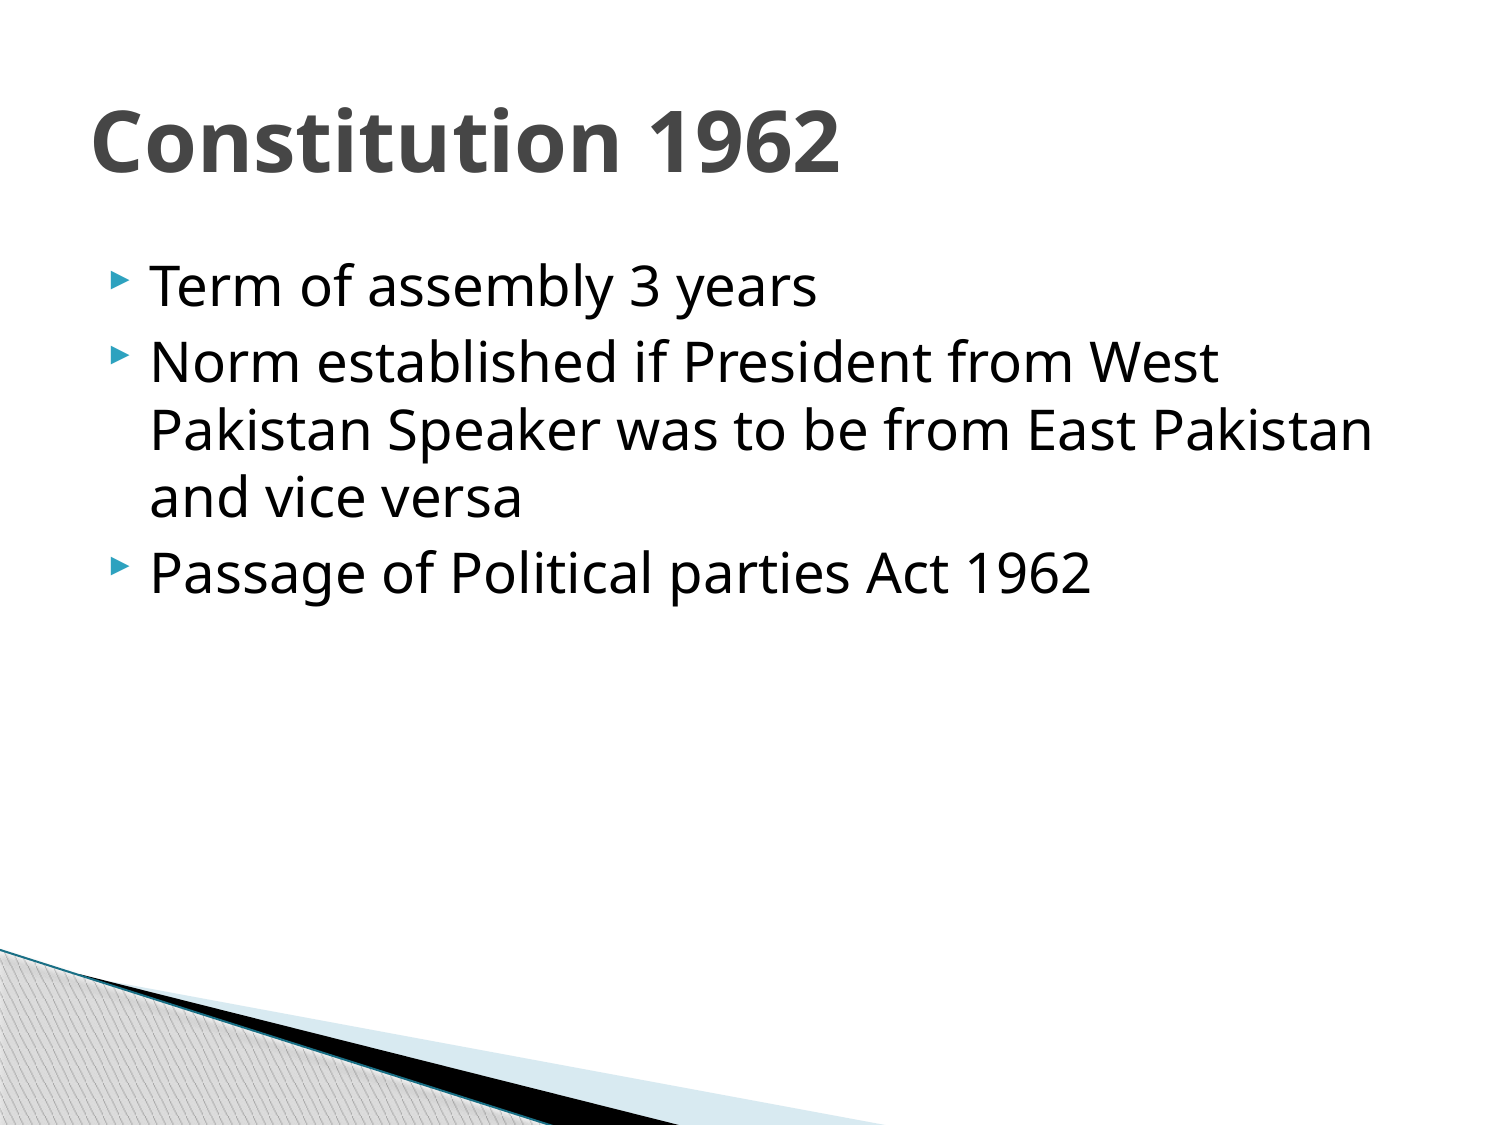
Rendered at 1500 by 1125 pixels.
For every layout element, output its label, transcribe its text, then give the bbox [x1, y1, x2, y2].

list Term of assembly 3 years Norm established if President from West Pakistan Speaker was to be from East Pakistan and vice versa Passage of Political parties Act 1962 [75, 243, 1425, 986]
title Constitution 1962 [75, 45, 1425, 233]
